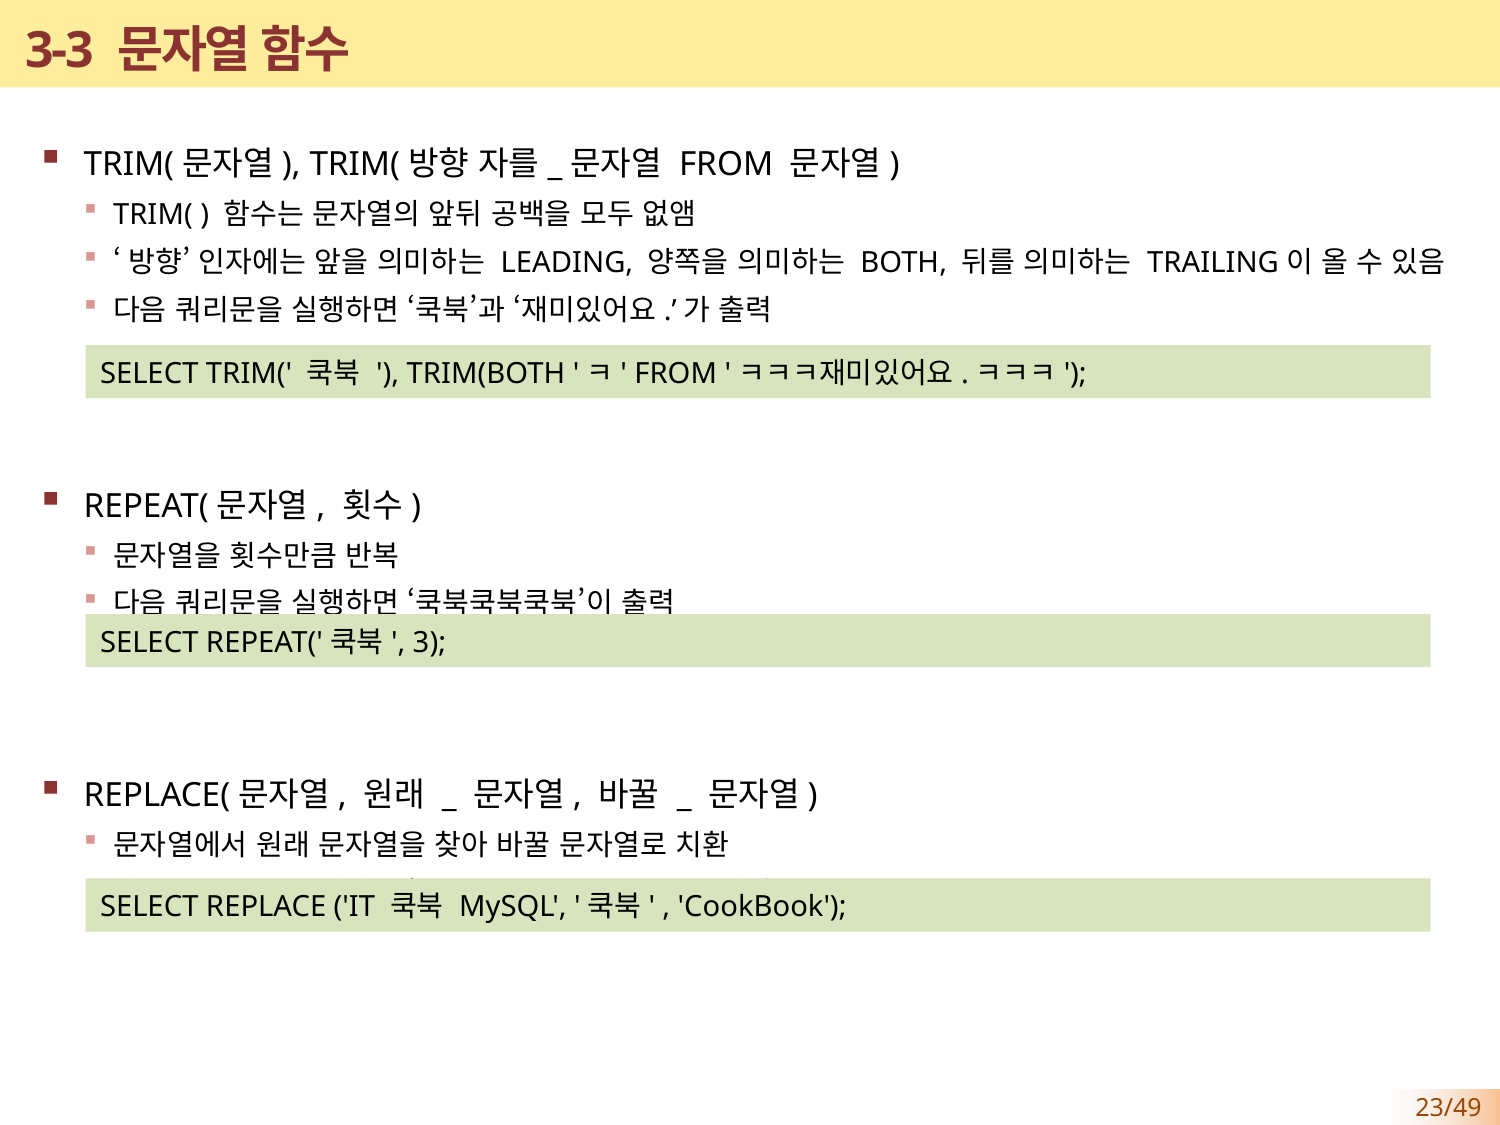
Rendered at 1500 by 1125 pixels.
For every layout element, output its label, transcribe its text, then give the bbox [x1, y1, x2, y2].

text_box SELECT REPEAT('쿡북', 3); [83, 612, 1433, 669]
list TRIM(문자열), TRIM(방향 자를_문자열 FROM 문자열) TRIM( ) 함수는 문자열의 앞뒤 공백을 모두 없앰 ‘방향’ 인자에는 앞을 의미하는 LEADING, 양쪽을 의미하는 BOTH, 뒤를 의미하는 TRAILING이 올 수 있음 다음 쿼리문을 실행하면 ‘쿡북’과 ‘재미있어요.’가 출력 REPEAT(문자열, 횟수) 문자열을 횟수만큼 반복 다음 쿼리문을 실행하면 ‘쿡북쿡북쿡북’이 출력 REPLACE(문자열, 원래 _ 문자열, 바꿀 _ 문자열) 문자열에서 원래 문자열을 찾아 바꿀 문자열로 치환 다음 쿼리문을 실행하면 ‘ IT CookBook MySQL’이 출력 [10, 127, 1500, 1058]
title 3-3 문자열 함수 [10, 8, 1260, 87]
text_box SELECT TRIM(' 쿡북 '), TRIM(BOTH 'ㅋ' FROM 'ㅋㅋㅋ재미있어요.ㅋㅋㅋ'); [83, 343, 1433, 400]
text_box SELECT REPLACE ('IT 쿡북 MySQL', '쿡북' , 'CookBook'); [83, 876, 1433, 934]
